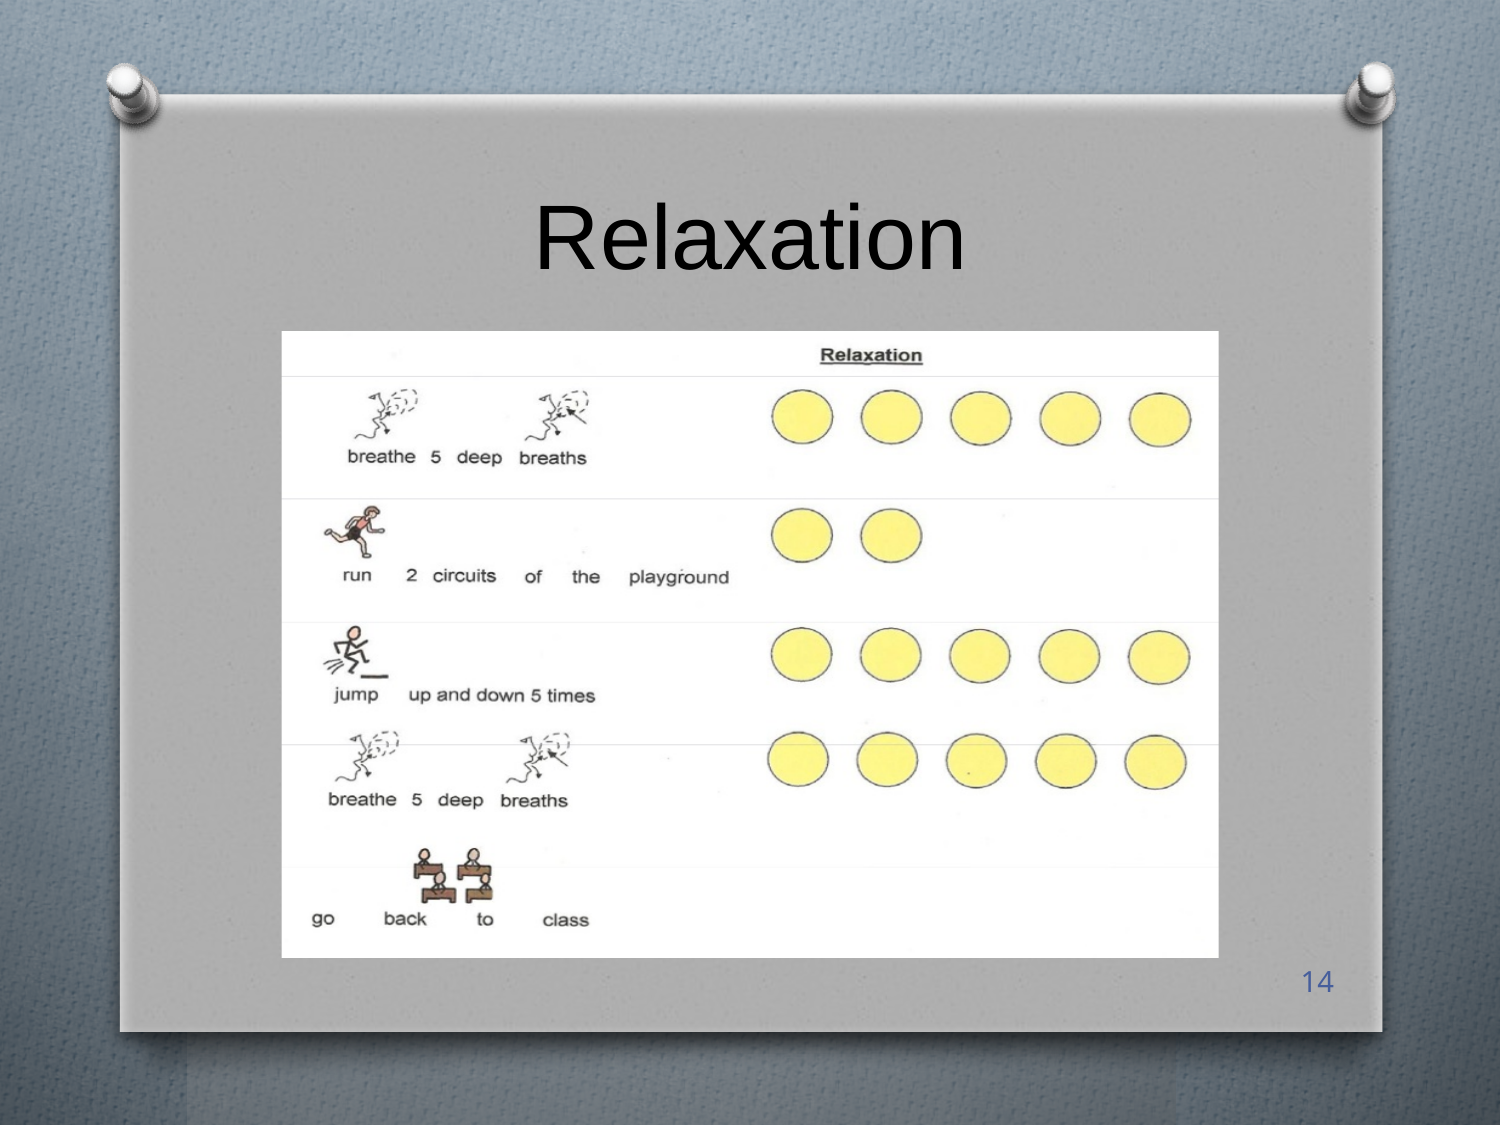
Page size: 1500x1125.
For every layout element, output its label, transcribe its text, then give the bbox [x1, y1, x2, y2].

title Relaxation [179, 134, 1323, 332]
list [281, 331, 1219, 958]
picture [75, 29, 198, 153]
picture [1317, 35, 1439, 156]
slide_number 14 [1258, 952, 1350, 1013]
